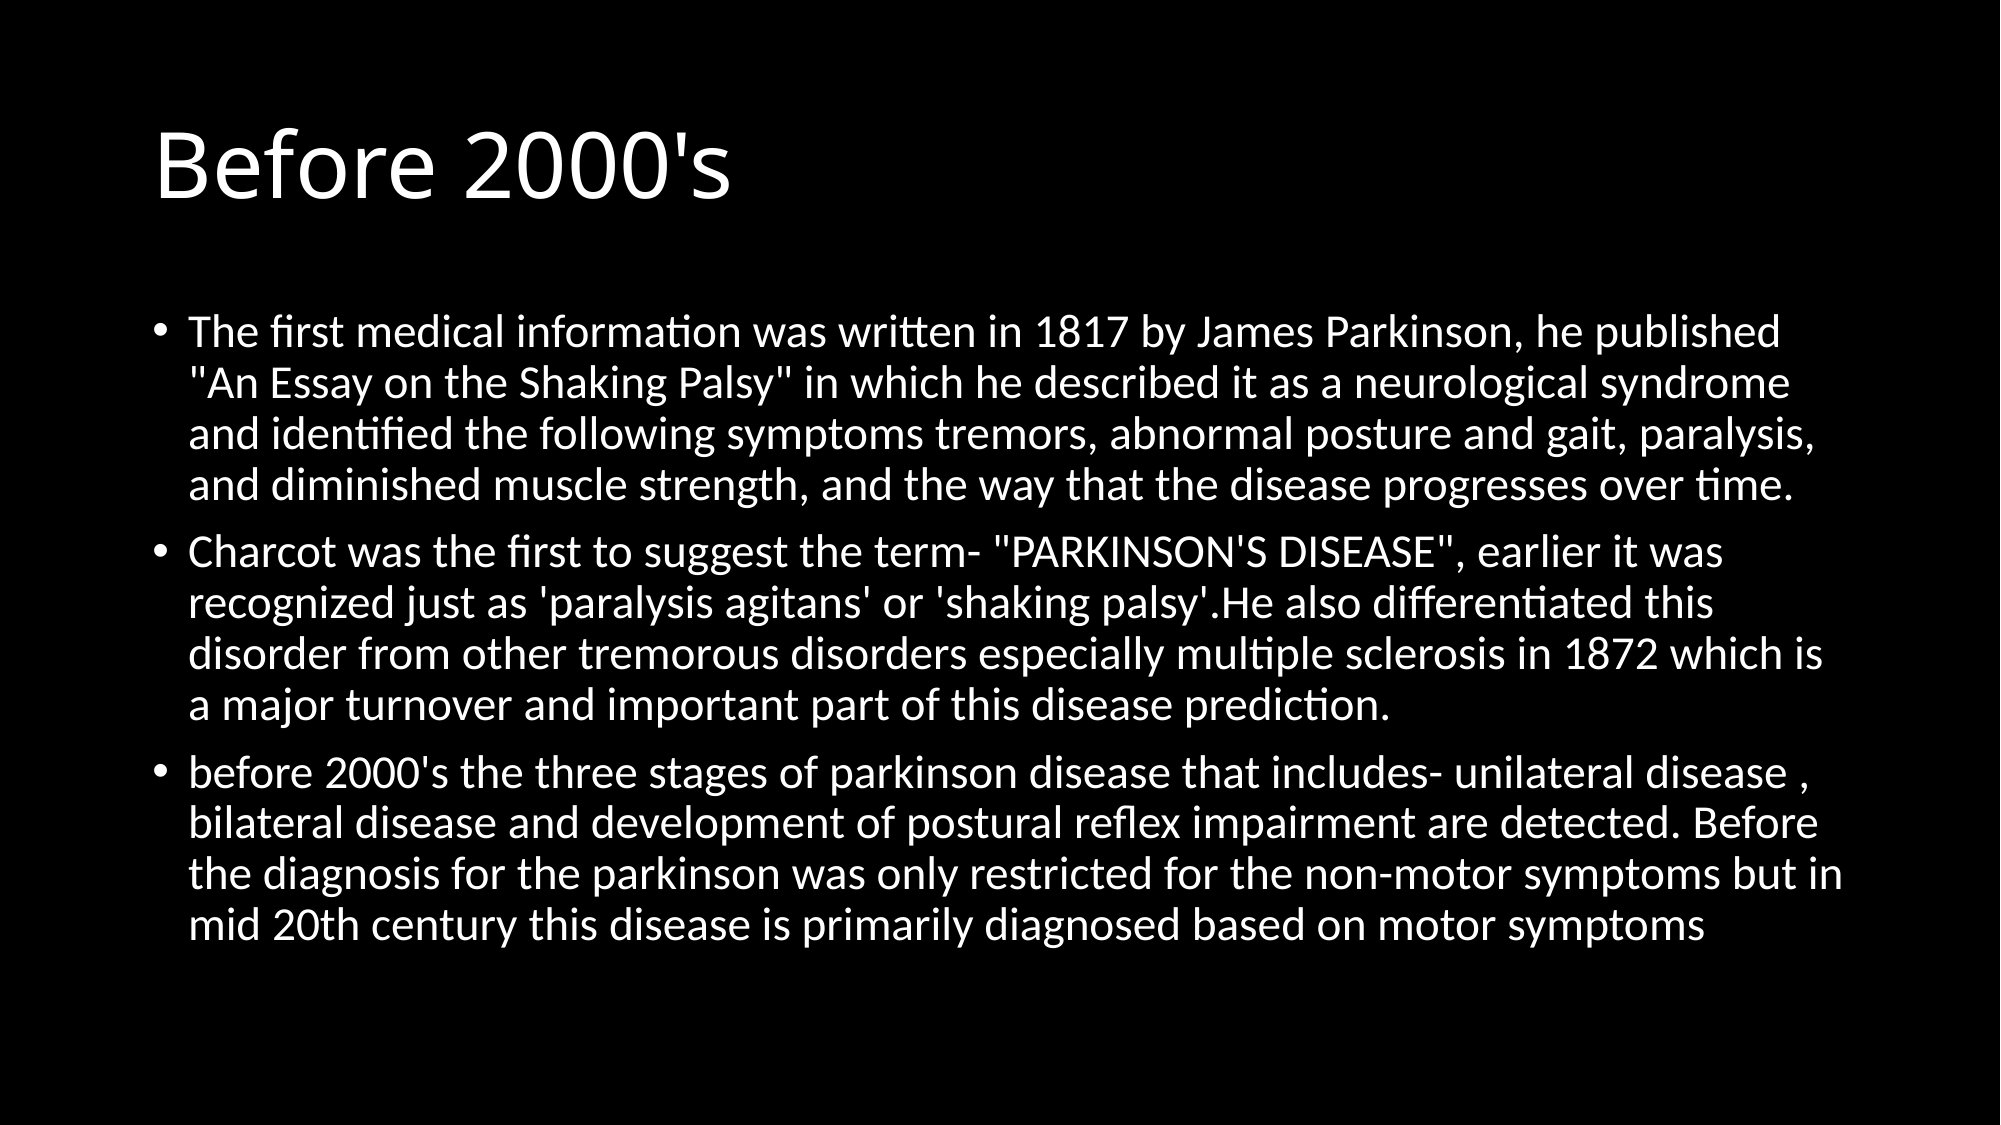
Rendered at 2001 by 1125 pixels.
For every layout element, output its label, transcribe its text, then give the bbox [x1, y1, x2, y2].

list The first medical information was written in 1817 by James Parkinson, he published "An Essay on the Shaking Palsy" in which he described it as a neurological syndrome and identified the following symptoms tremors, abnormal posture and gait, paralysis, and diminished muscle strength, and the way that the disease progresses over time. Charcot was the first to suggest the term- "PARKINSON'S DISEASE", earlier it was recognized just as 'paralysis agitans' or 'shaking palsy'.He also differentiated this disorder from other tremorous disorders especially multiple sclerosis in 1872 which is a major turnover and important part of this disease prediction. before 2000's the three stages of parkinson disease that includes- unilateral disease , bilateral disease and development of postural reflex impairment are detected. Before the diagnosis for the parkinson was only restricted for the non-motor symptoms but in mid 20th century this disease is primarily diagnosed based on motor symptoms [137, 299, 1863, 1014]
title Before 2000's [137, 59, 1863, 278]
